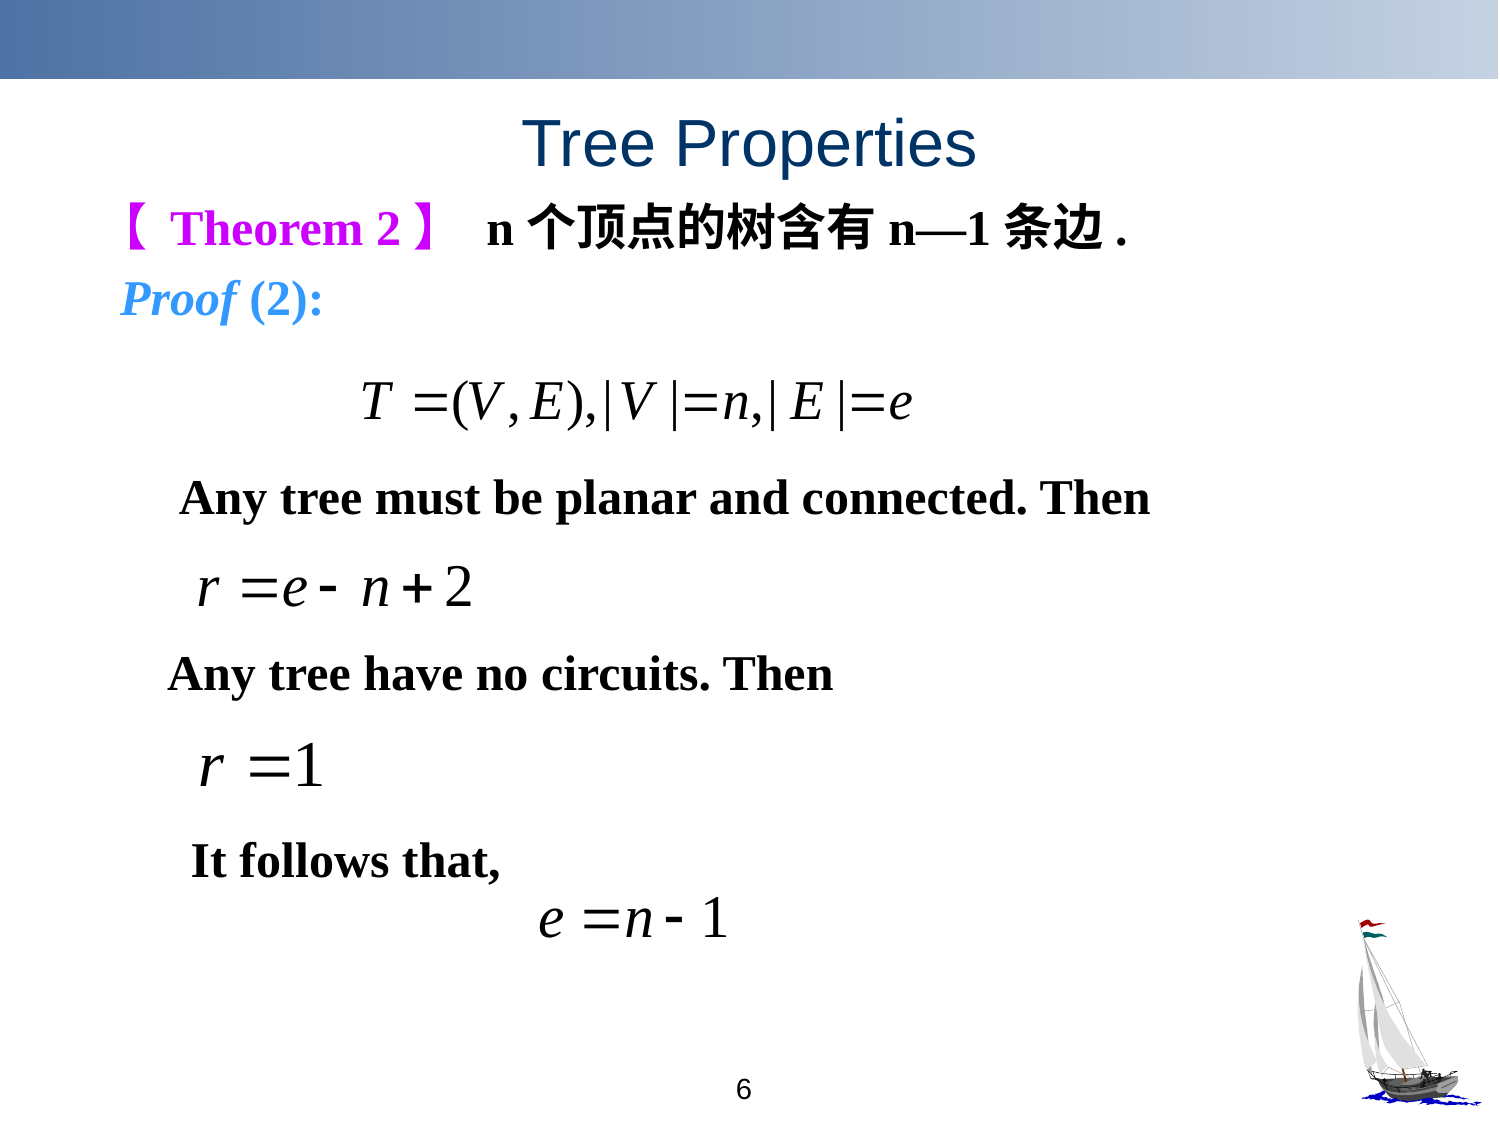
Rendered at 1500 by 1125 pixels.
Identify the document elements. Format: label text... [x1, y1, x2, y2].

slide_number 6 [666, 1049, 768, 1125]
text_box Any tree have no circuits. Then [152, 632, 1346, 728]
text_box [187, 726, 334, 798]
text_box Proof (2): [105, 257, 1405, 336]
list 【 Theorem 2】 n个顶点的树含有n—1条边. [82, 187, 1432, 275]
text_box Any tree must be planar and connected. Then [164, 457, 1358, 547]
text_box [529, 881, 734, 953]
text_box It follows that, [175, 820, 1369, 915]
picture [0, 0, 1500, 79]
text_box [354, 363, 1030, 443]
title Tree Properties [75, 92, 1425, 208]
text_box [187, 550, 485, 622]
